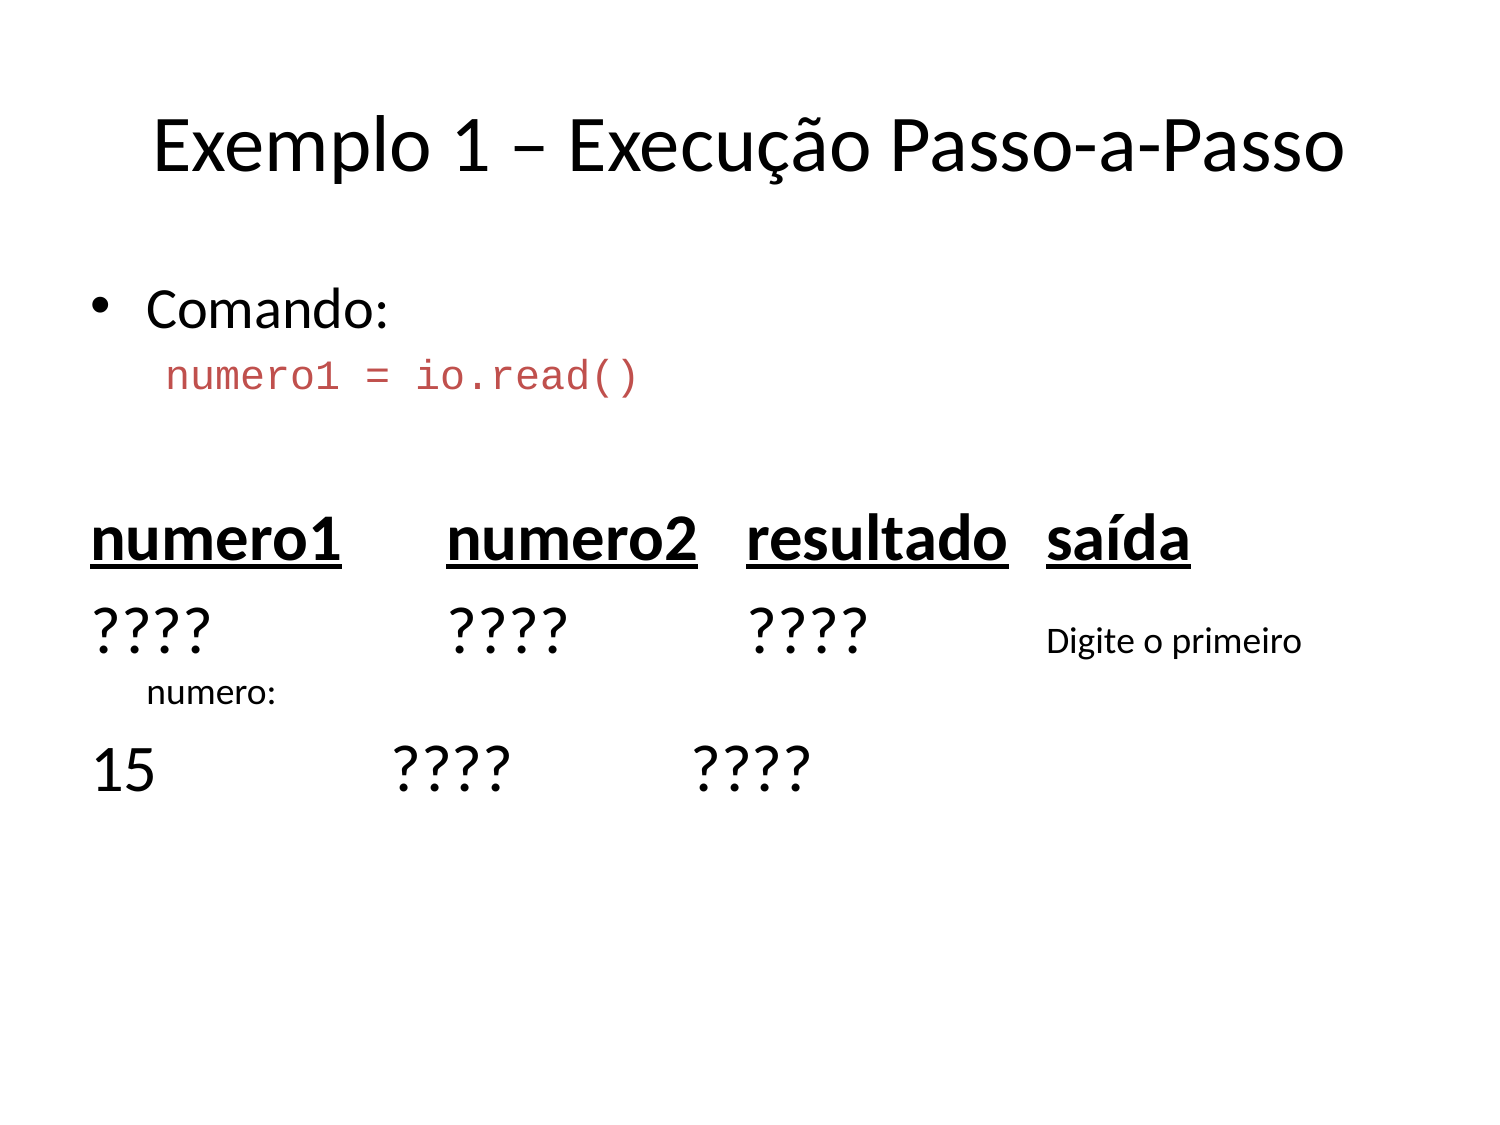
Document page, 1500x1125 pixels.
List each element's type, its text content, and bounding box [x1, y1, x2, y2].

title Exemplo 1 – Execução Passo-a-Passo [75, 45, 1425, 233]
list Comando: numero1 = io.read() numero1 numero2 resultado saída ???? ???? ???? Digite o primeiro numero: 15 ???? ???? [75, 262, 1425, 1005]
